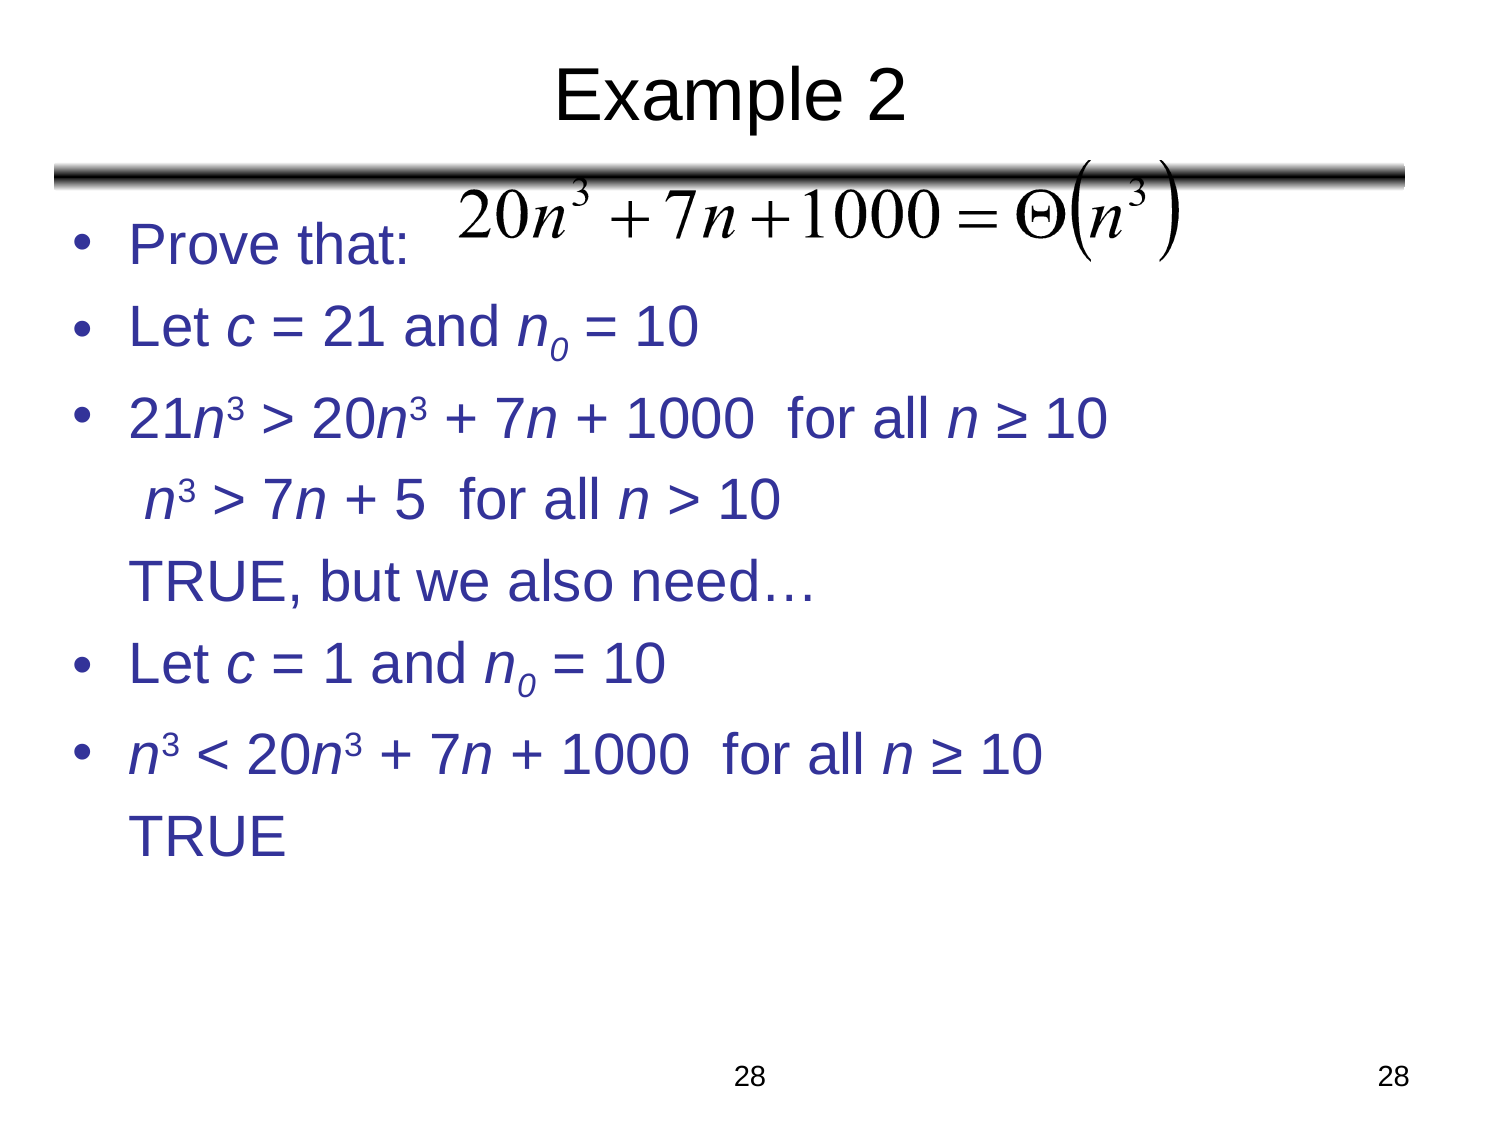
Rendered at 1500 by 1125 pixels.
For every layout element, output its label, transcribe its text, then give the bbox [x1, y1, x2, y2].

picture [446, 160, 1188, 267]
text_box ‹#› [512, 1049, 988, 1103]
list Prove that: Let c = 21 and n0 = 10 21n3 > 20n3 + 7n + 1000 for all n ≥ 10 n3 > 7n + 5 for all n > 10 TRUE, but we also need… Let c = 1 and n0 = 10 n3 < 20n3 + 7n + 1000 for all n ≥ 10 TRUE [57, 199, 1408, 1032]
slide_number ‹#› [1074, 1049, 1425, 1103]
title Example 2 [55, 16, 1406, 166]
